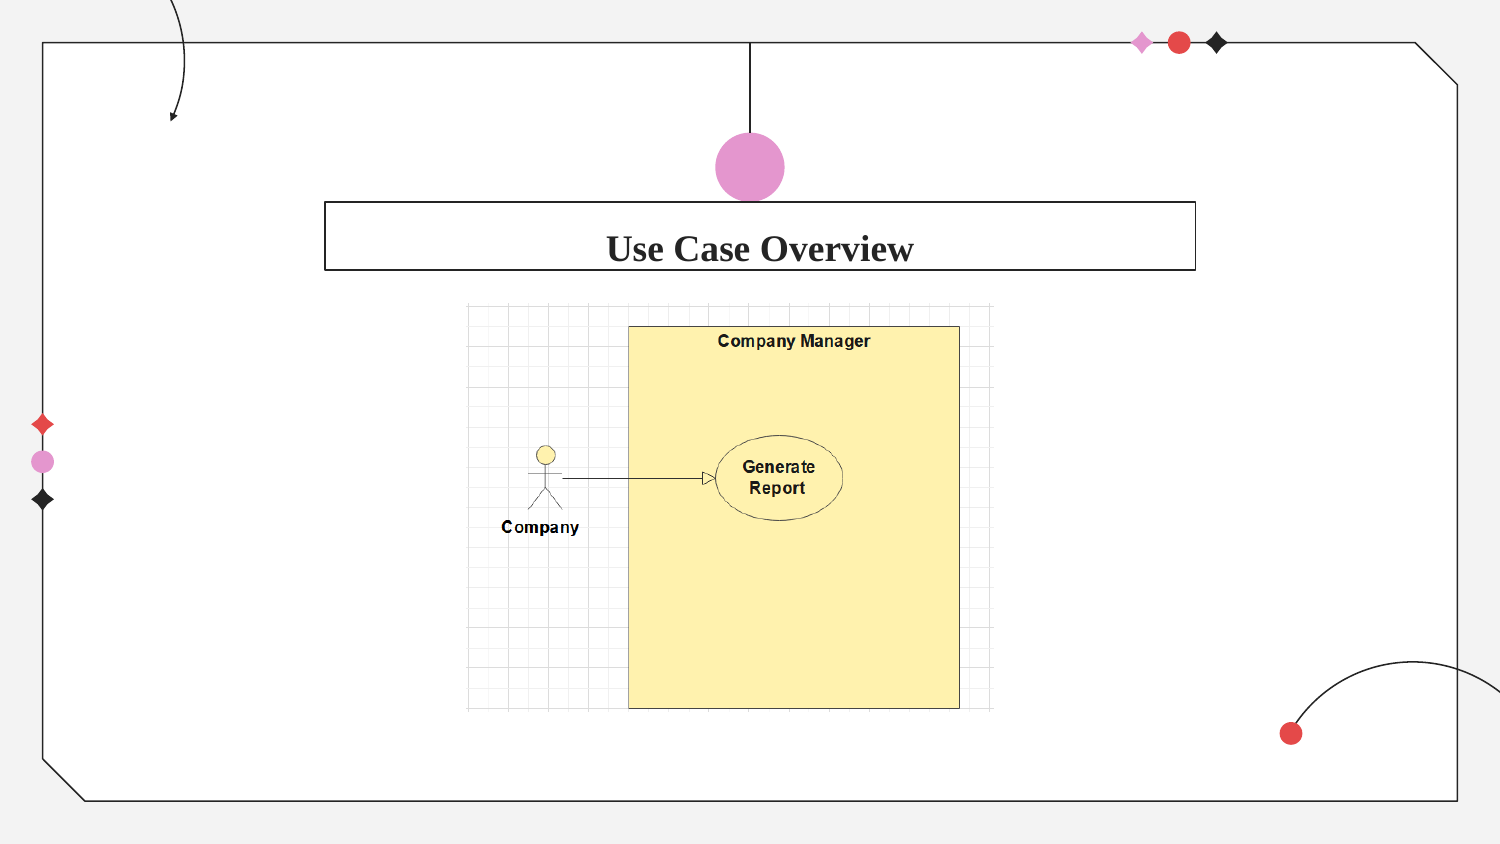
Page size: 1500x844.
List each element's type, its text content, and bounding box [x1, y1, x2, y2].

title Use Case Overview [324, 201, 1196, 271]
text_box [715, 132, 785, 201]
picture [466, 303, 995, 712]
